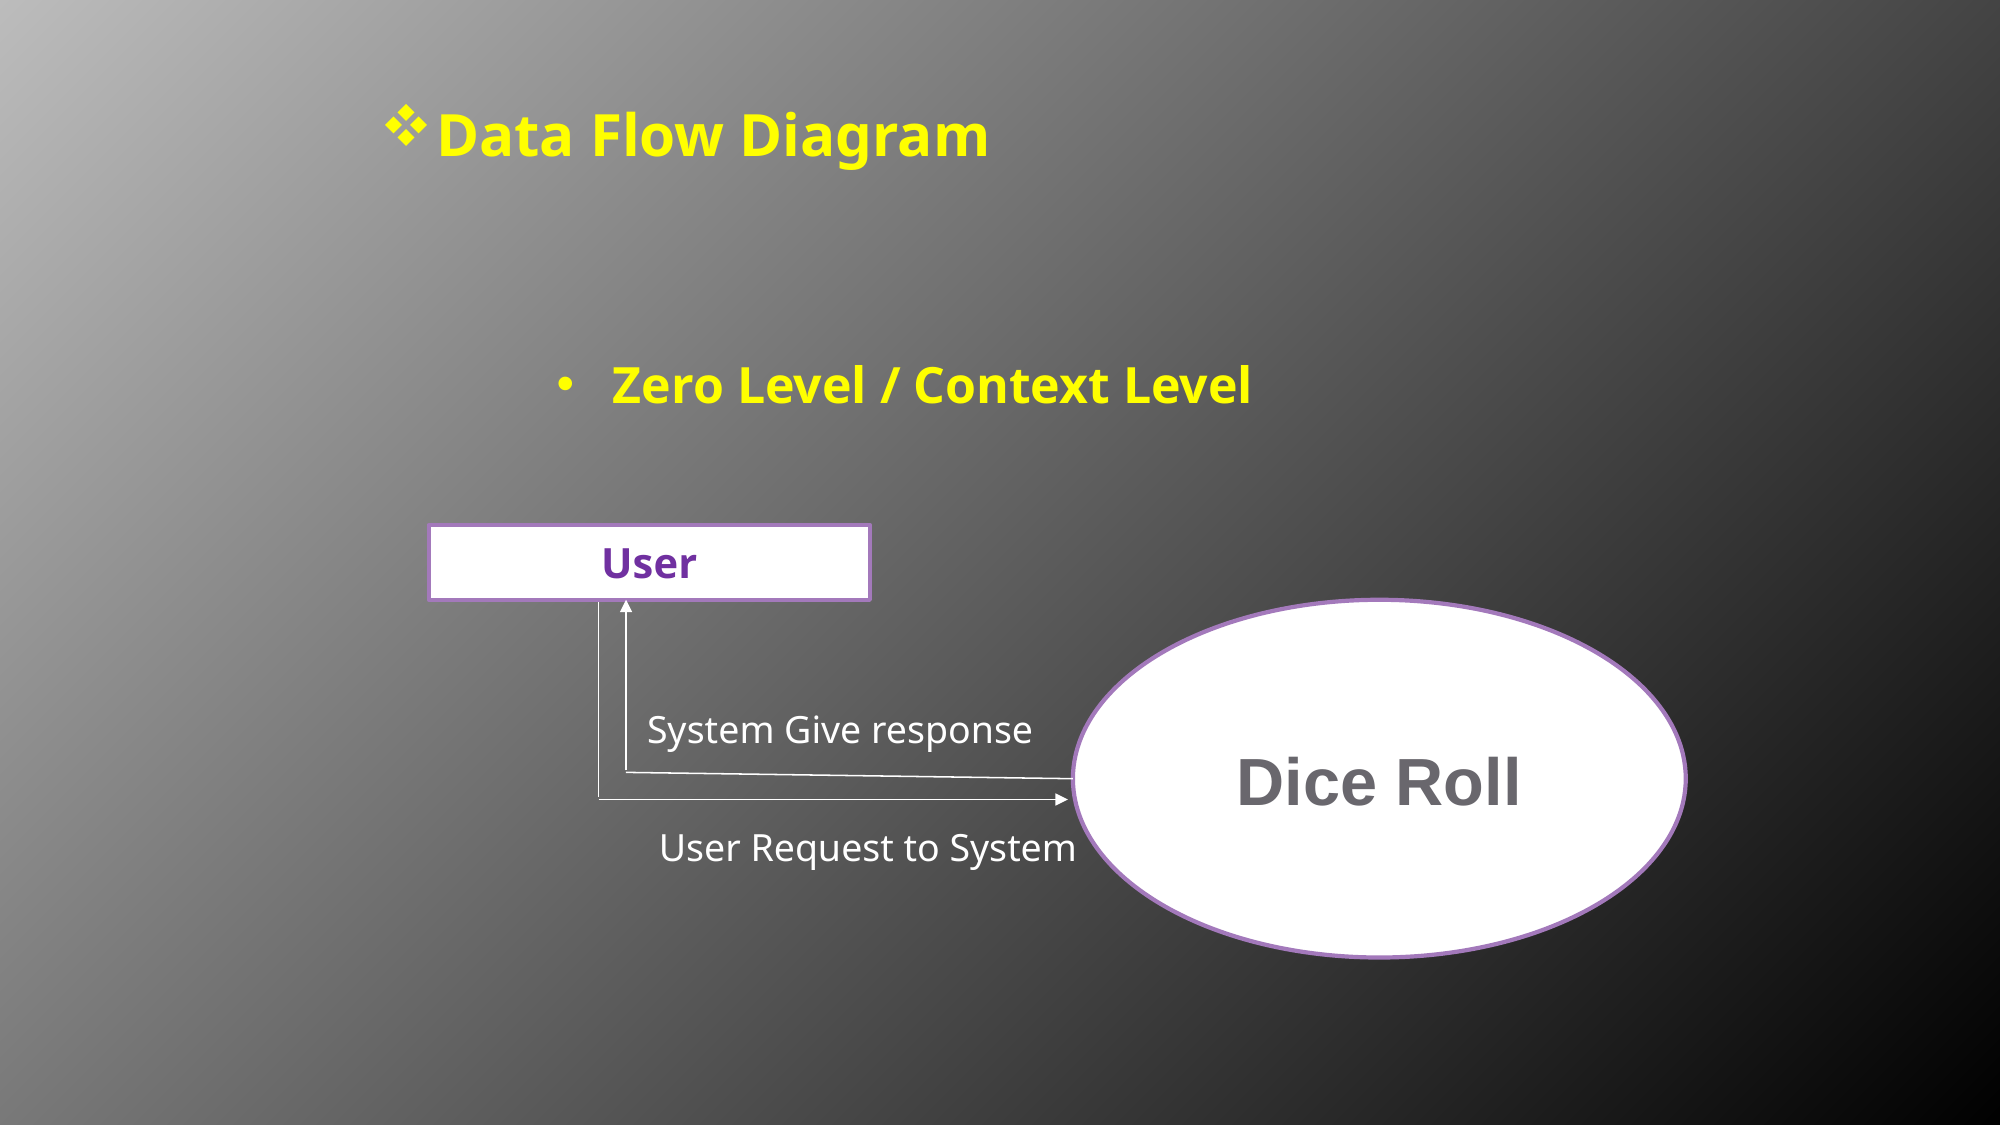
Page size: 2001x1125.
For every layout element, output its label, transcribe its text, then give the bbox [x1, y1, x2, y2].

text_box User [427, 523, 872, 602]
text_box Data Flow Diagram [257, 90, 1113, 176]
text_box System Give response [632, 698, 1125, 759]
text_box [625, 772, 1074, 779]
text_box Zero Level / Context Level [541, 345, 1368, 421]
text_box User Request to System [643, 816, 1113, 876]
text_box Dice Roll [1070, 597, 1688, 960]
